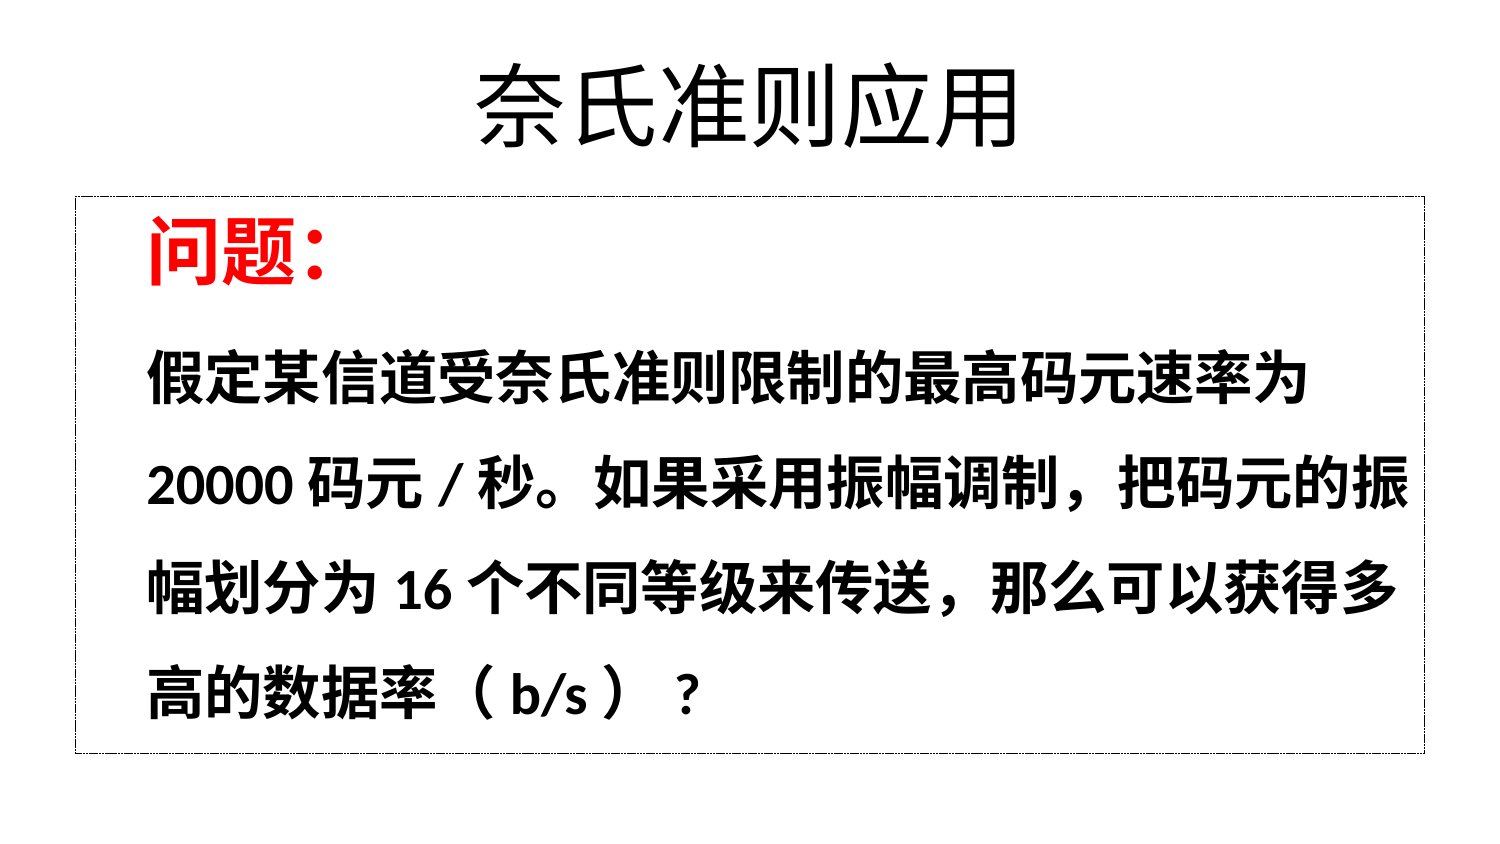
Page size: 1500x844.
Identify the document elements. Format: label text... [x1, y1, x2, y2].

title 奈氏准则应用 [75, 33, 1425, 175]
list 问题： 假定某信道受奈氏准则限制的最高码元速率为20000码元/秒。如果采用振幅调制，把码元的振幅划分为16个不同等级来传送，那么可以获得多高的数据率（b/s）? [75, 196, 1425, 754]
